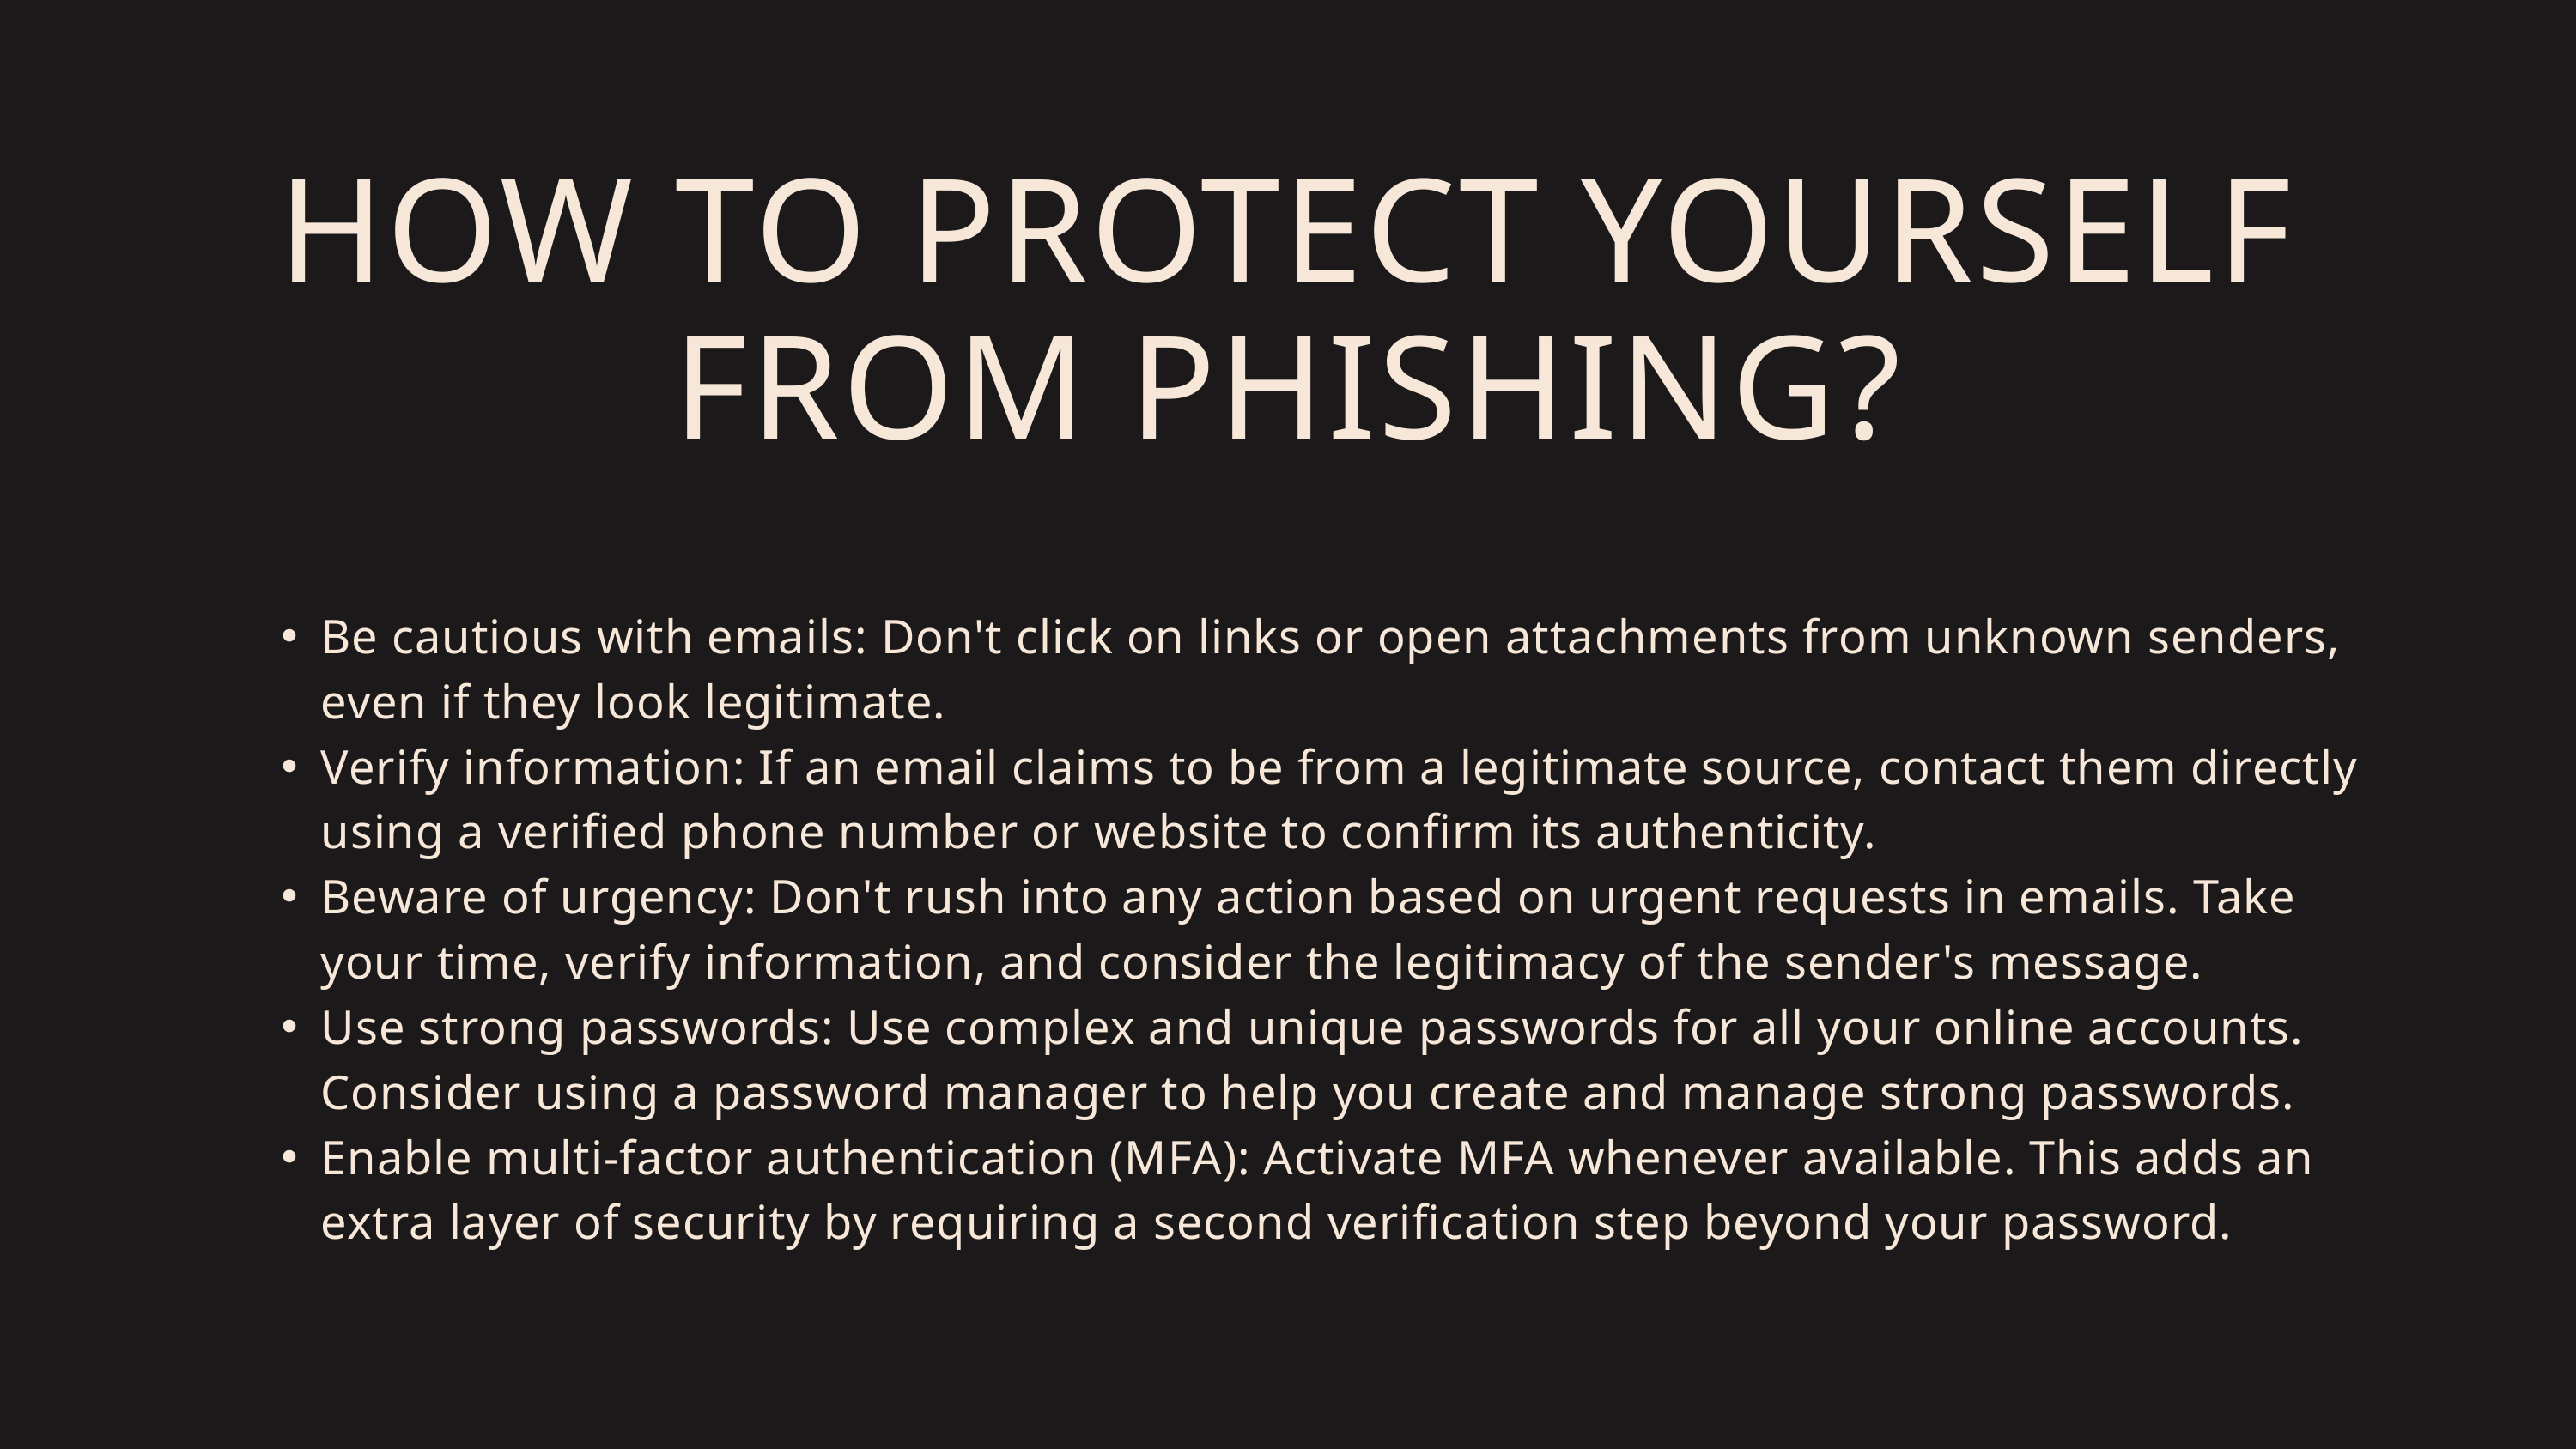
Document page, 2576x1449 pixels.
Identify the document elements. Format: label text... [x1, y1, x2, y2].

text_box HOW TO PROTECT YOURSELF FROM PHISHING? [76, 153, 2500, 468]
text_box Be cautious with emails: Don't click on links or open attachments from unknown senders, even if they look legitimate. Verify information: If an email claims to be from a legitimate source, contact them directly using a verified phone number or website to confirm its authenticity. Beware of urgency: Don't rush into any action based on urgent requests in emails. Take your time, verify information, and consider the legitimacy of the sender's message. Use strong passwords: Use complex and unique passwords for all your online accounts. Consider using a password manager to help you create and manage strong passwords. Enable multi-factor authentication (MFA): Activate MFA whenever available. This adds an extra layer of security by requiring a second verification step beyond your password. [241, 597, 2396, 1249]
